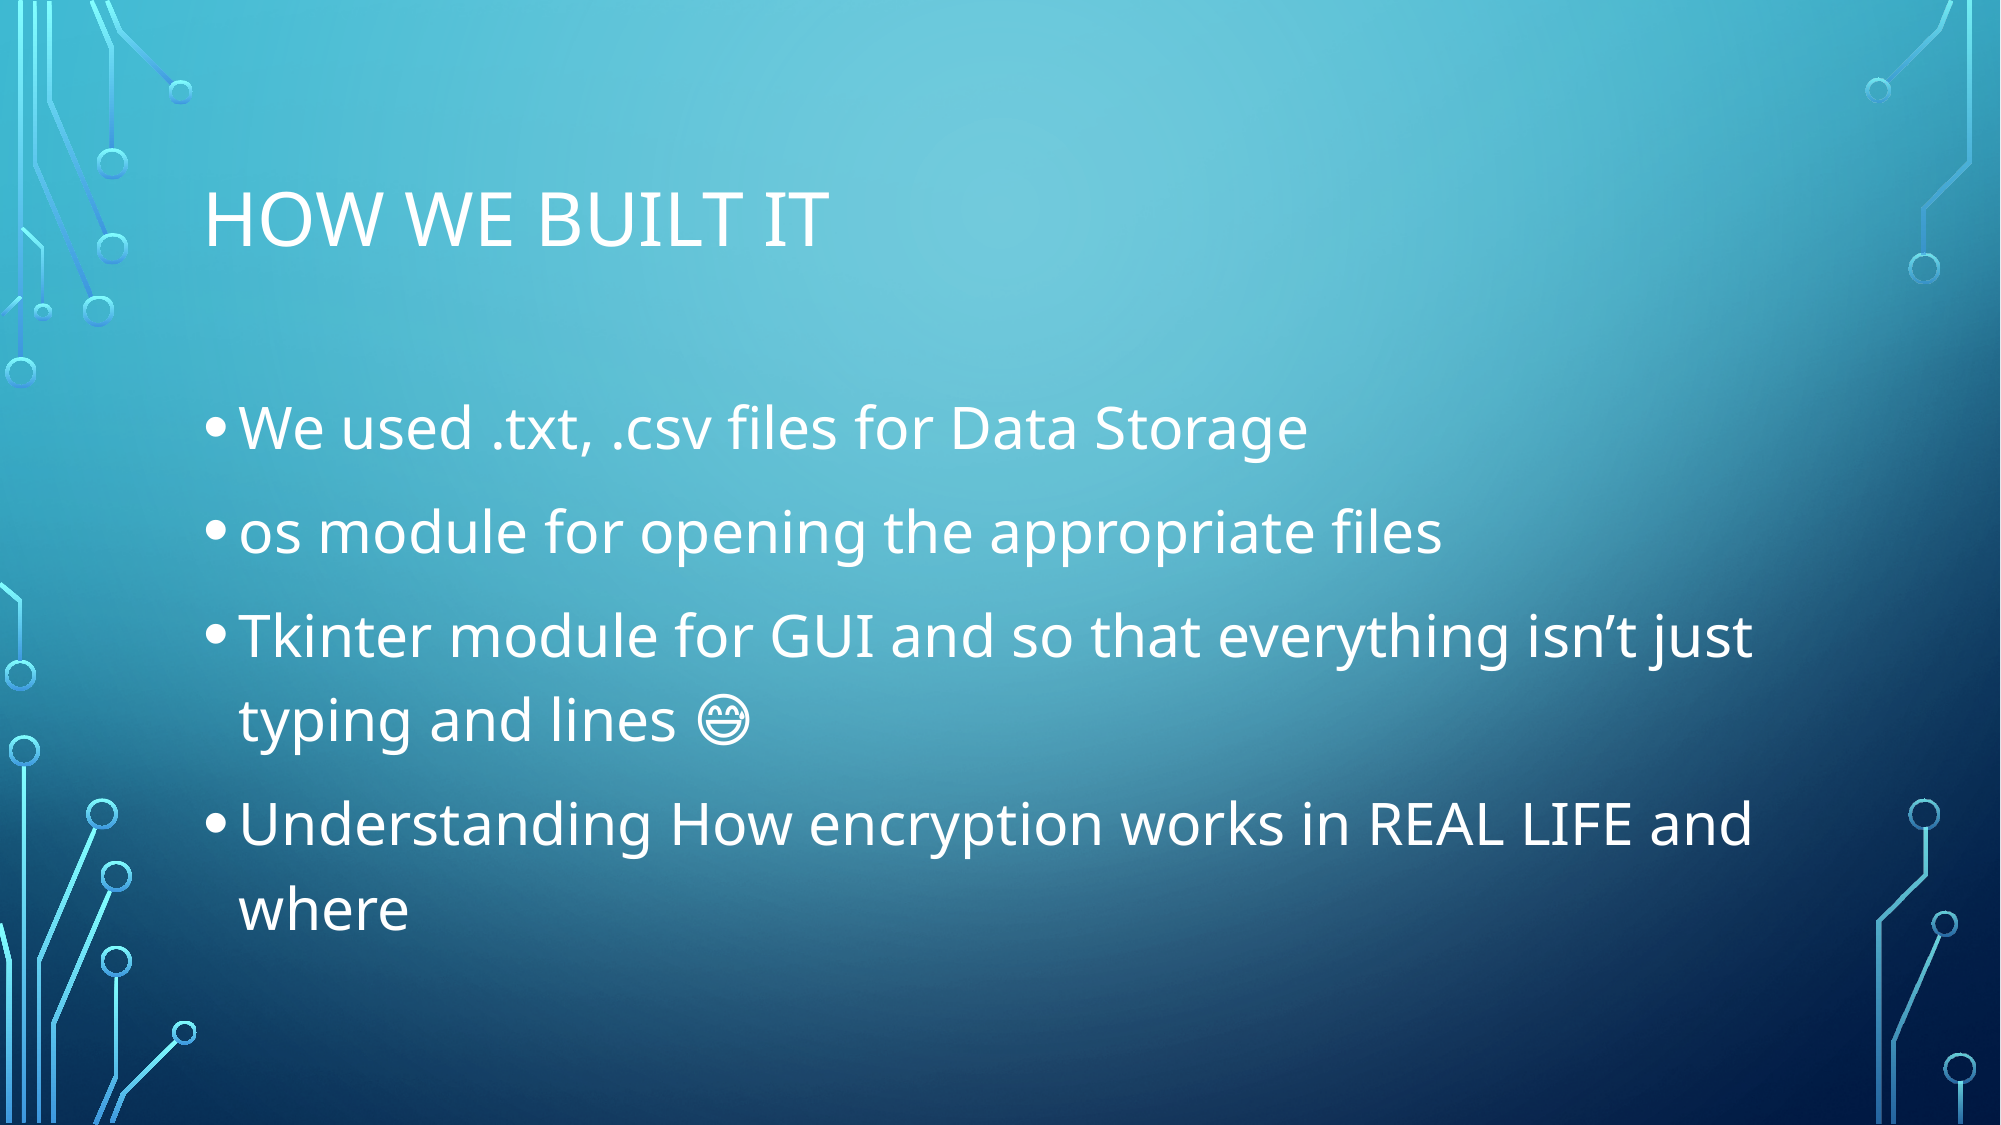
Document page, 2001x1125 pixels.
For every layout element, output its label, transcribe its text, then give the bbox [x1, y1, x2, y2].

list We used .txt, .csv files for Data Storage os module for opening the appropriate files Tkinter module for GUI and so that everything isn’t just typing and lines 😅 Understanding How encryption works in REAL LIFE and where [188, 369, 1814, 950]
title How we built it [187, 101, 1813, 344]
